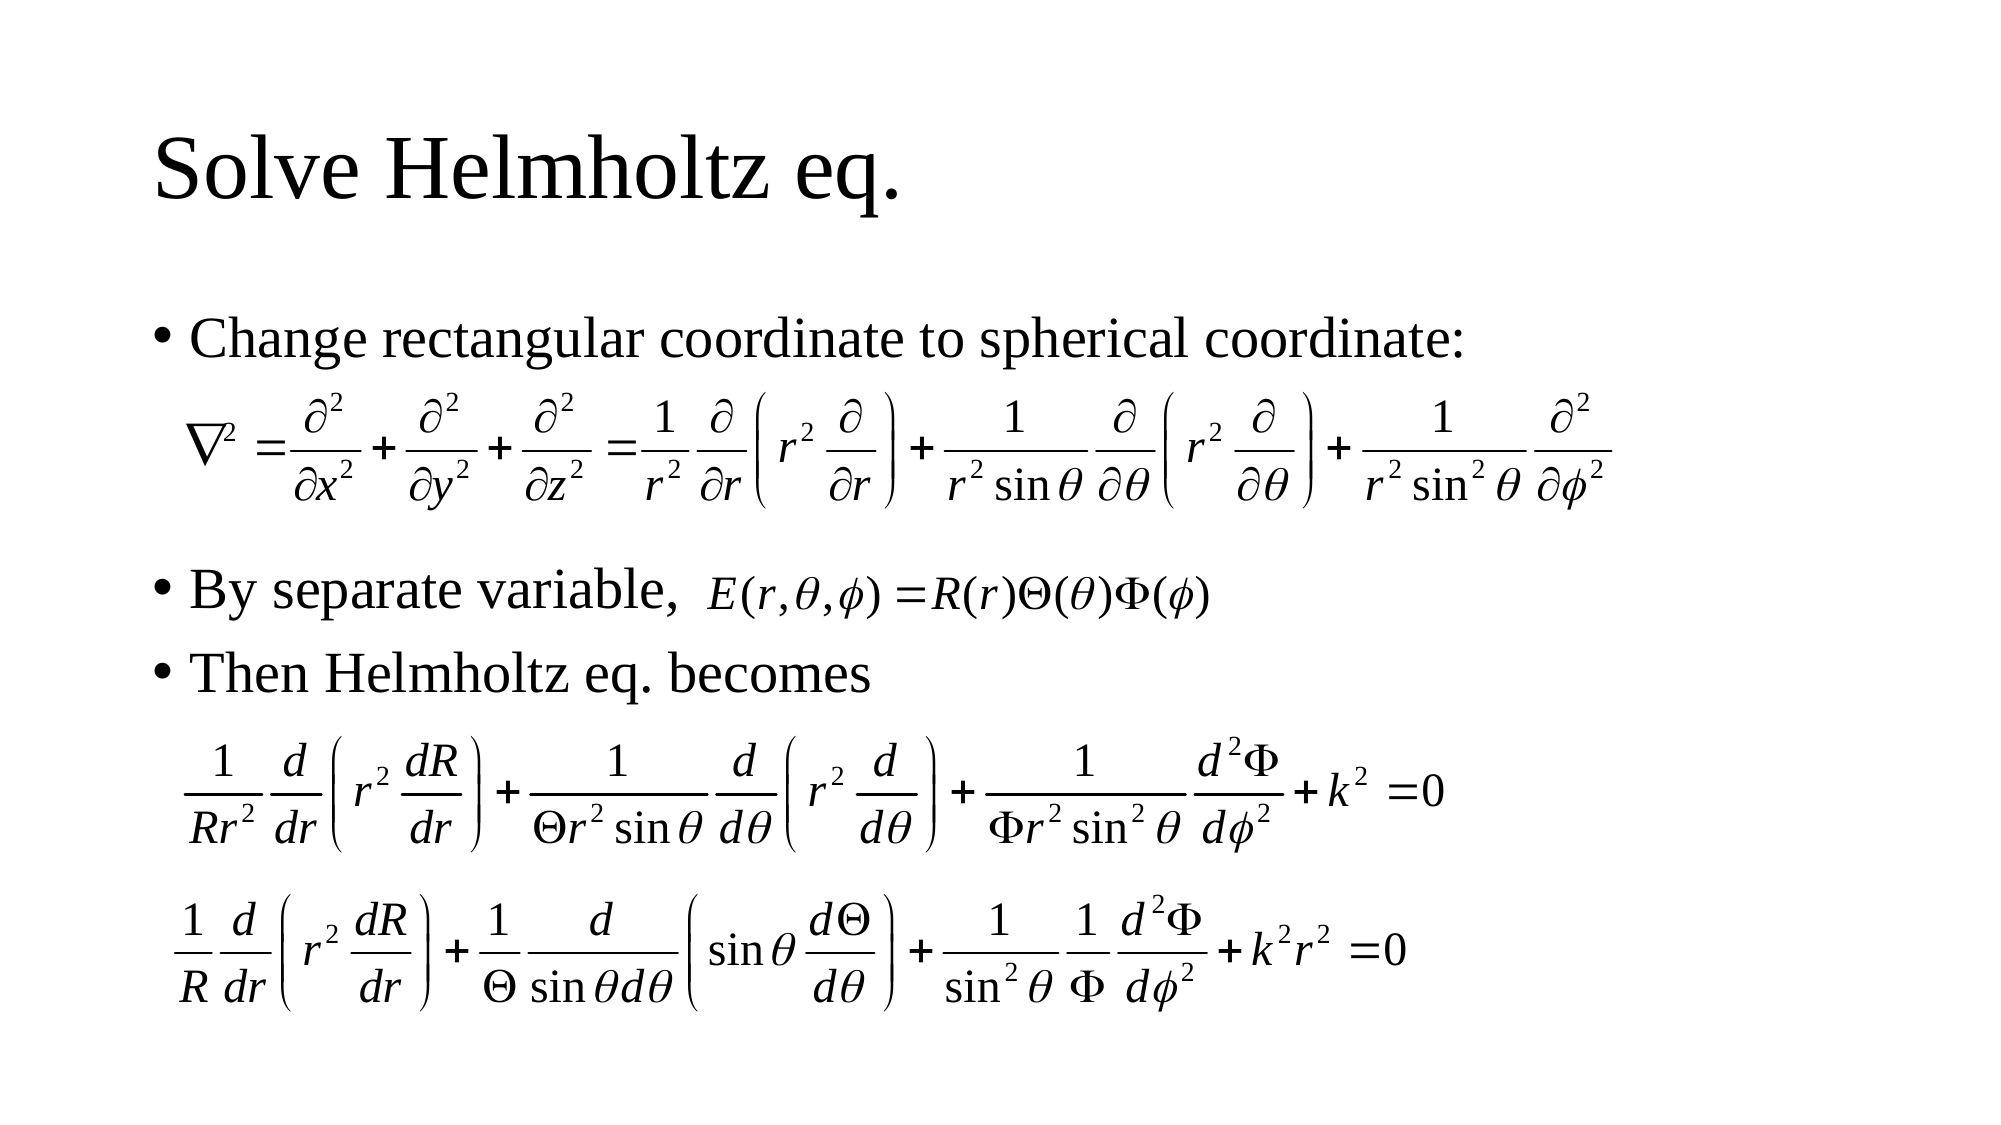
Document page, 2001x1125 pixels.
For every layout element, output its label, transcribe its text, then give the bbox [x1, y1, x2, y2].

list Change rectangular coordinate to spherical coordinate: By separate variable, Then Helmholtz eq. becomes [137, 299, 1863, 1014]
title Solve Helmholtz eq. [137, 59, 1863, 278]
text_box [176, 722, 1452, 863]
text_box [180, 378, 1620, 519]
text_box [166, 881, 1414, 1022]
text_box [698, 565, 1219, 630]
